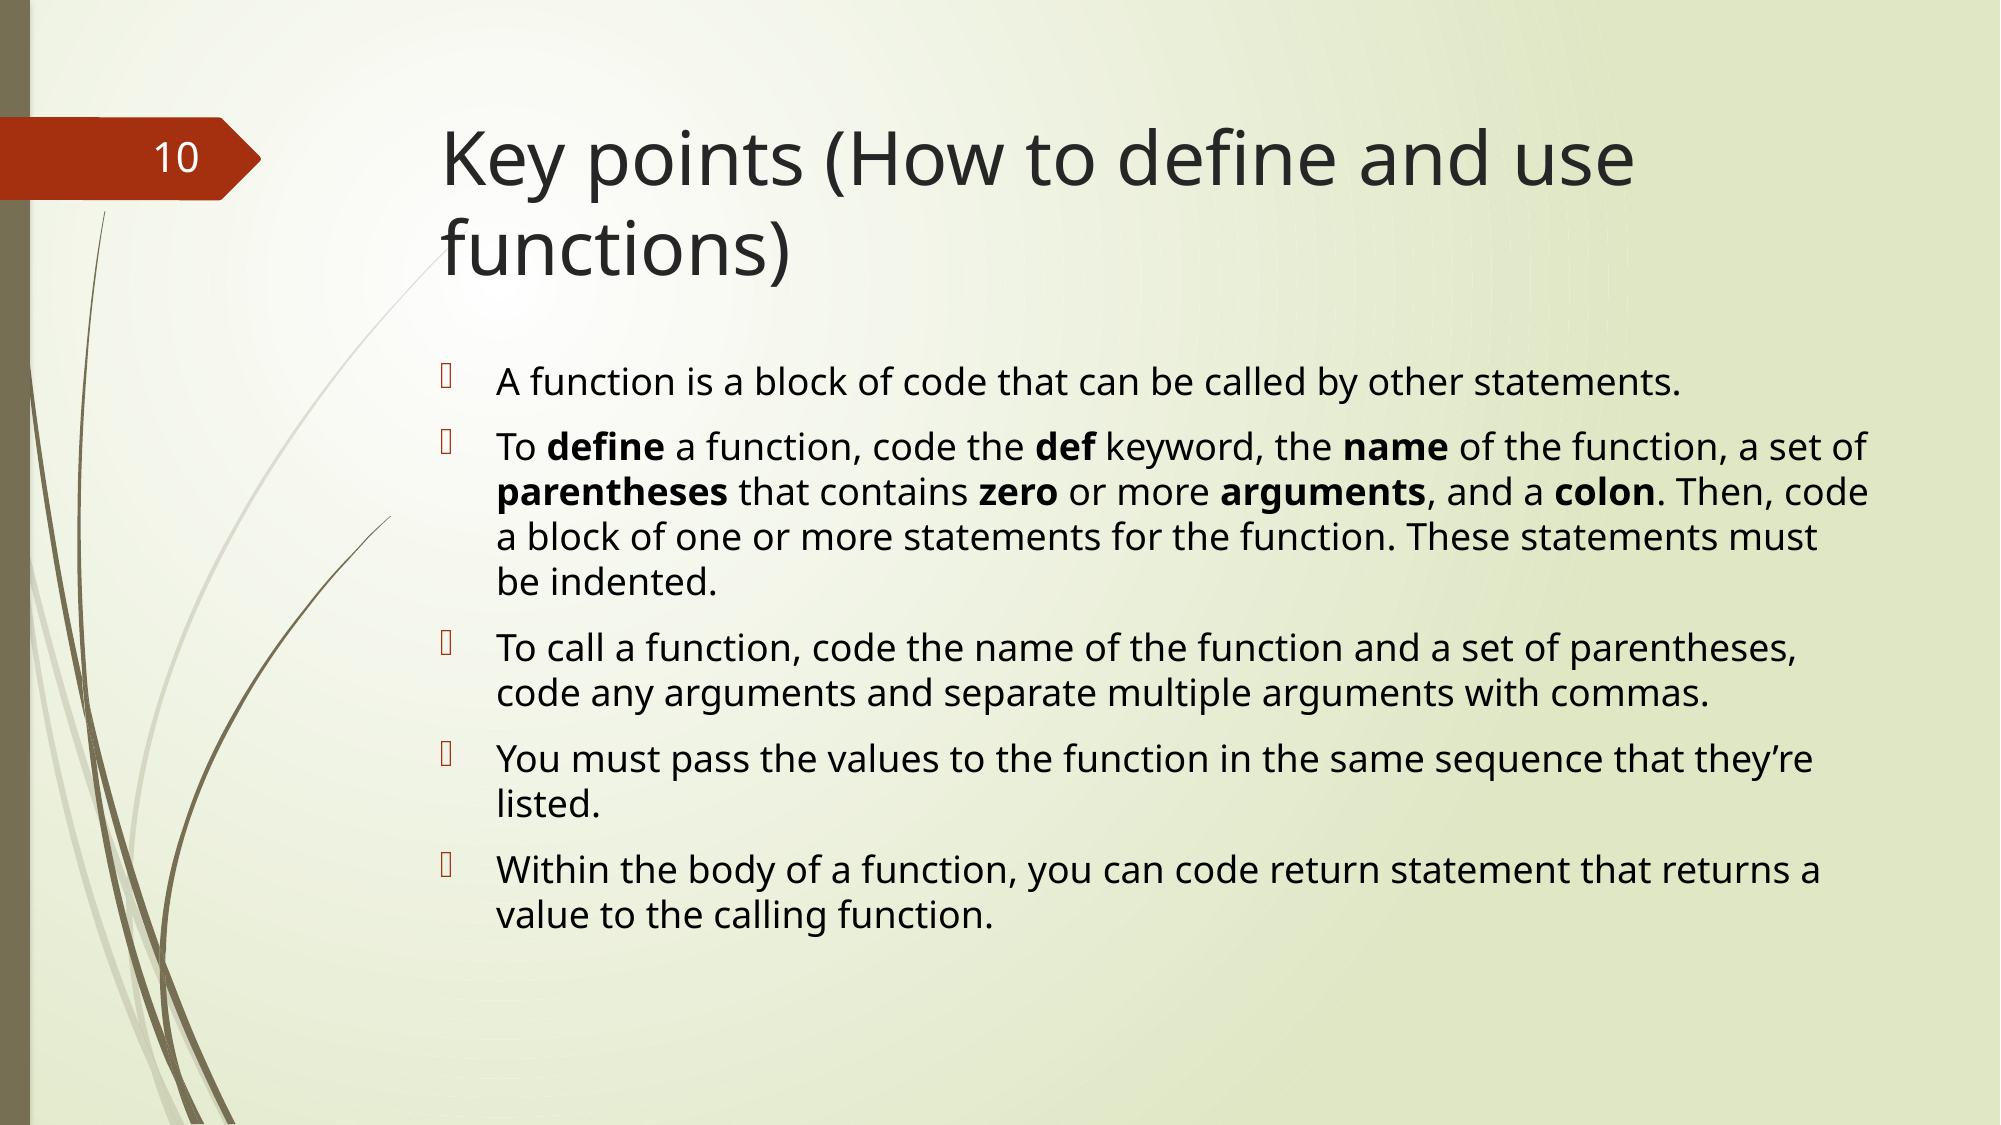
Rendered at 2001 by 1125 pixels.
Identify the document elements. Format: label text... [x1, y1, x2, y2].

slide_number 10 [87, 129, 216, 190]
title Key points (How to define and use functions) [425, 102, 1888, 313]
list A function is a block of code that can be called by other statements. To define a function, code the def keyword, the name of the function, a set of parentheses that contains zero or more arguments, and a colon. Then, code a block of one or more statements for the function. These statements must be indented. To call a function, code the name of the function and a set of parentheses, code any arguments and separate multiple arguments with commas. You must pass the values to the function in the same sequence that they’re listed. Within the body of a function, you can code return statement that returns a value to the calling function. [424, 350, 1888, 972]
